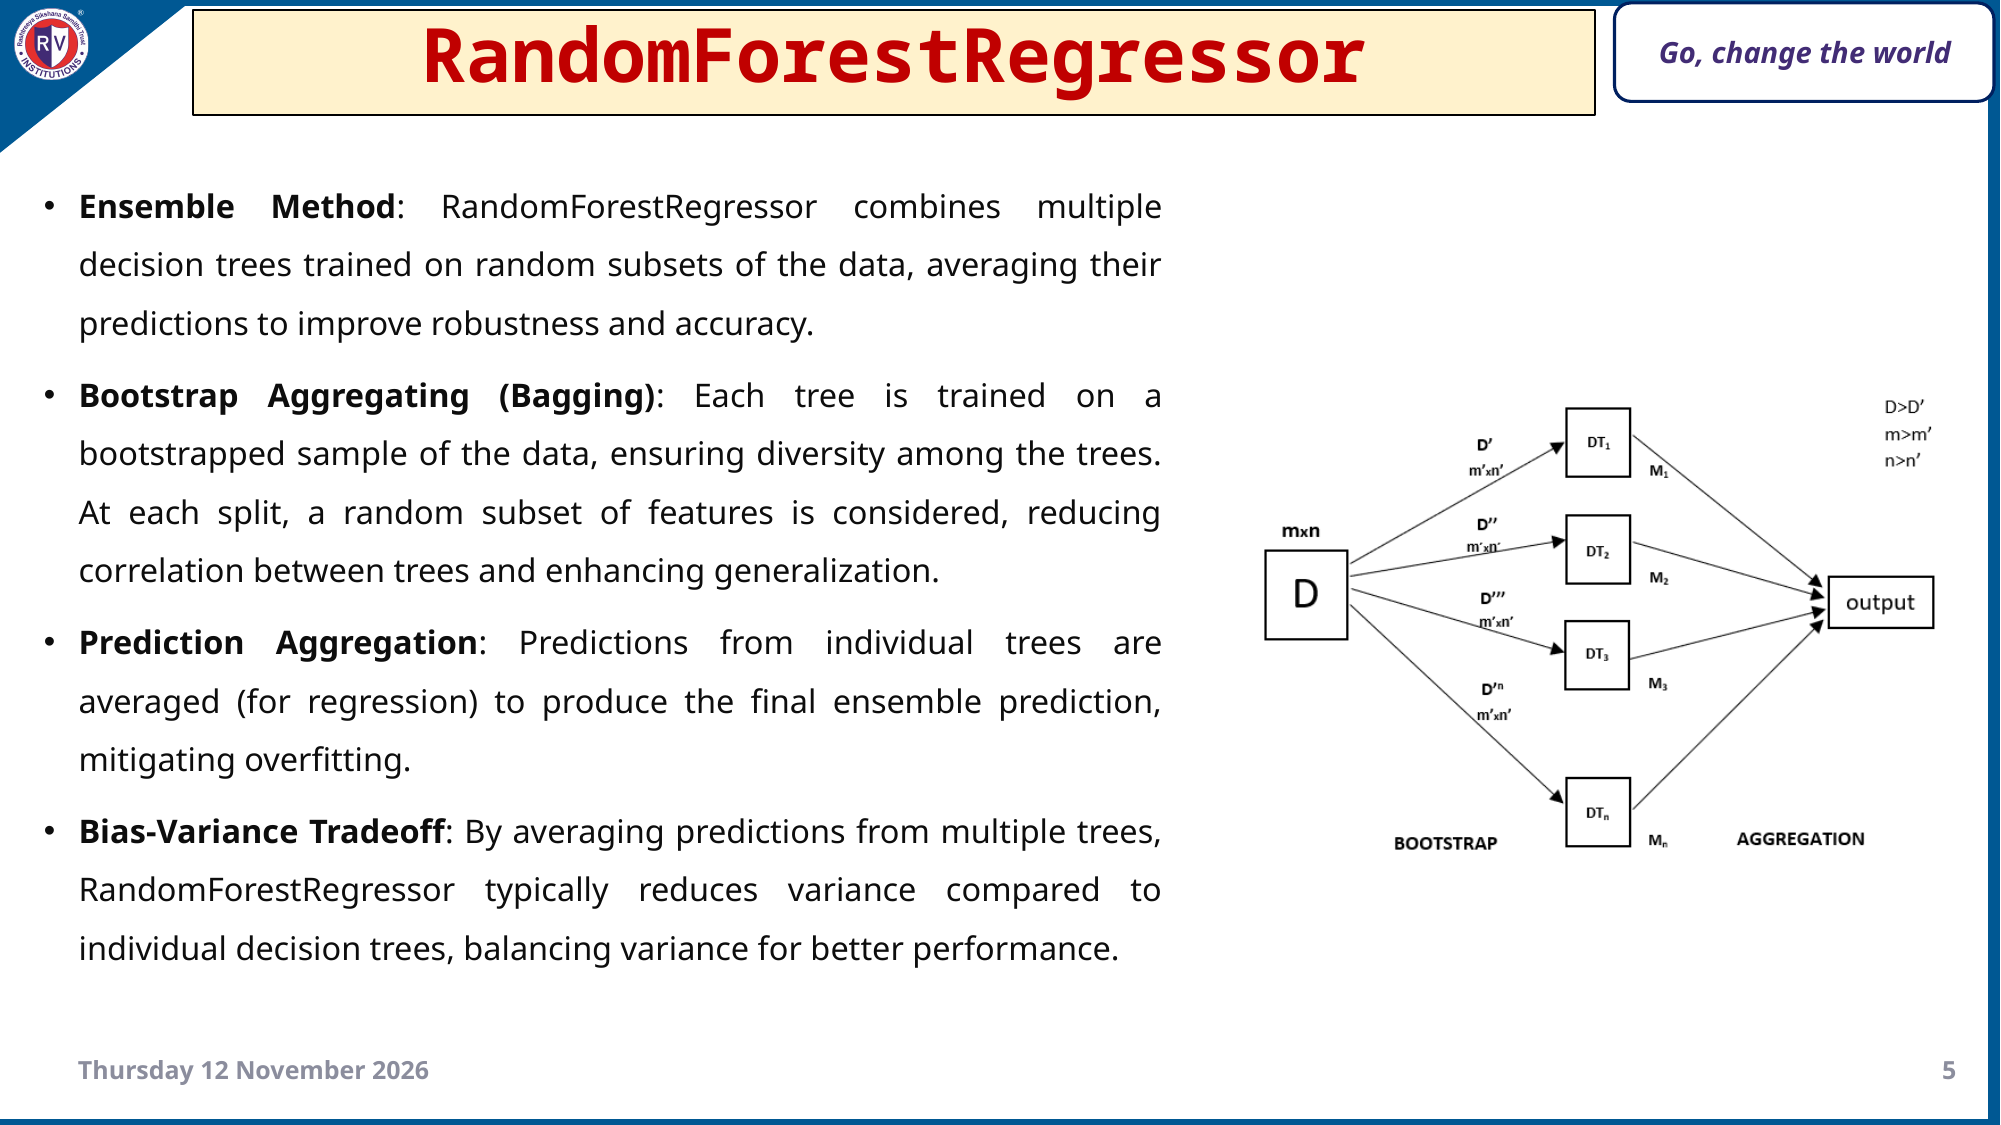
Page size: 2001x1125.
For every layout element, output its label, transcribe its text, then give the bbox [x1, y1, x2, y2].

picture [14, 8, 89, 80]
list Ensemble Method: RandomForestRegressor combines multiple decision trees trained on random subsets of the data, averaging their predictions to improve robustness and accuracy. Bootstrap Aggregating (Bagging): Each tree is trained on a bootstrapped sample of the data, ensuring diversity among the trees. At each split, a random subset of features is considered, reducing correlation between trees and enhancing generalization. Prediction Aggregation: Predictions from individual trees are averaged (for regression) to produce the final ensemble prediction, mitigating overfitting. Bias-Variance Tradeoff: By averaging predictions from multiple trees, RandomForestRegressor typically reduces variance compared to individual decision trees, balancing variance for better performance. [28, 158, 1179, 992]
slide_number 5 [1521, 1041, 1972, 1102]
picture [1227, 379, 1972, 877]
title RandomForestRegressor [192, 9, 1596, 116]
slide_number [28, 1041, 479, 1102]
